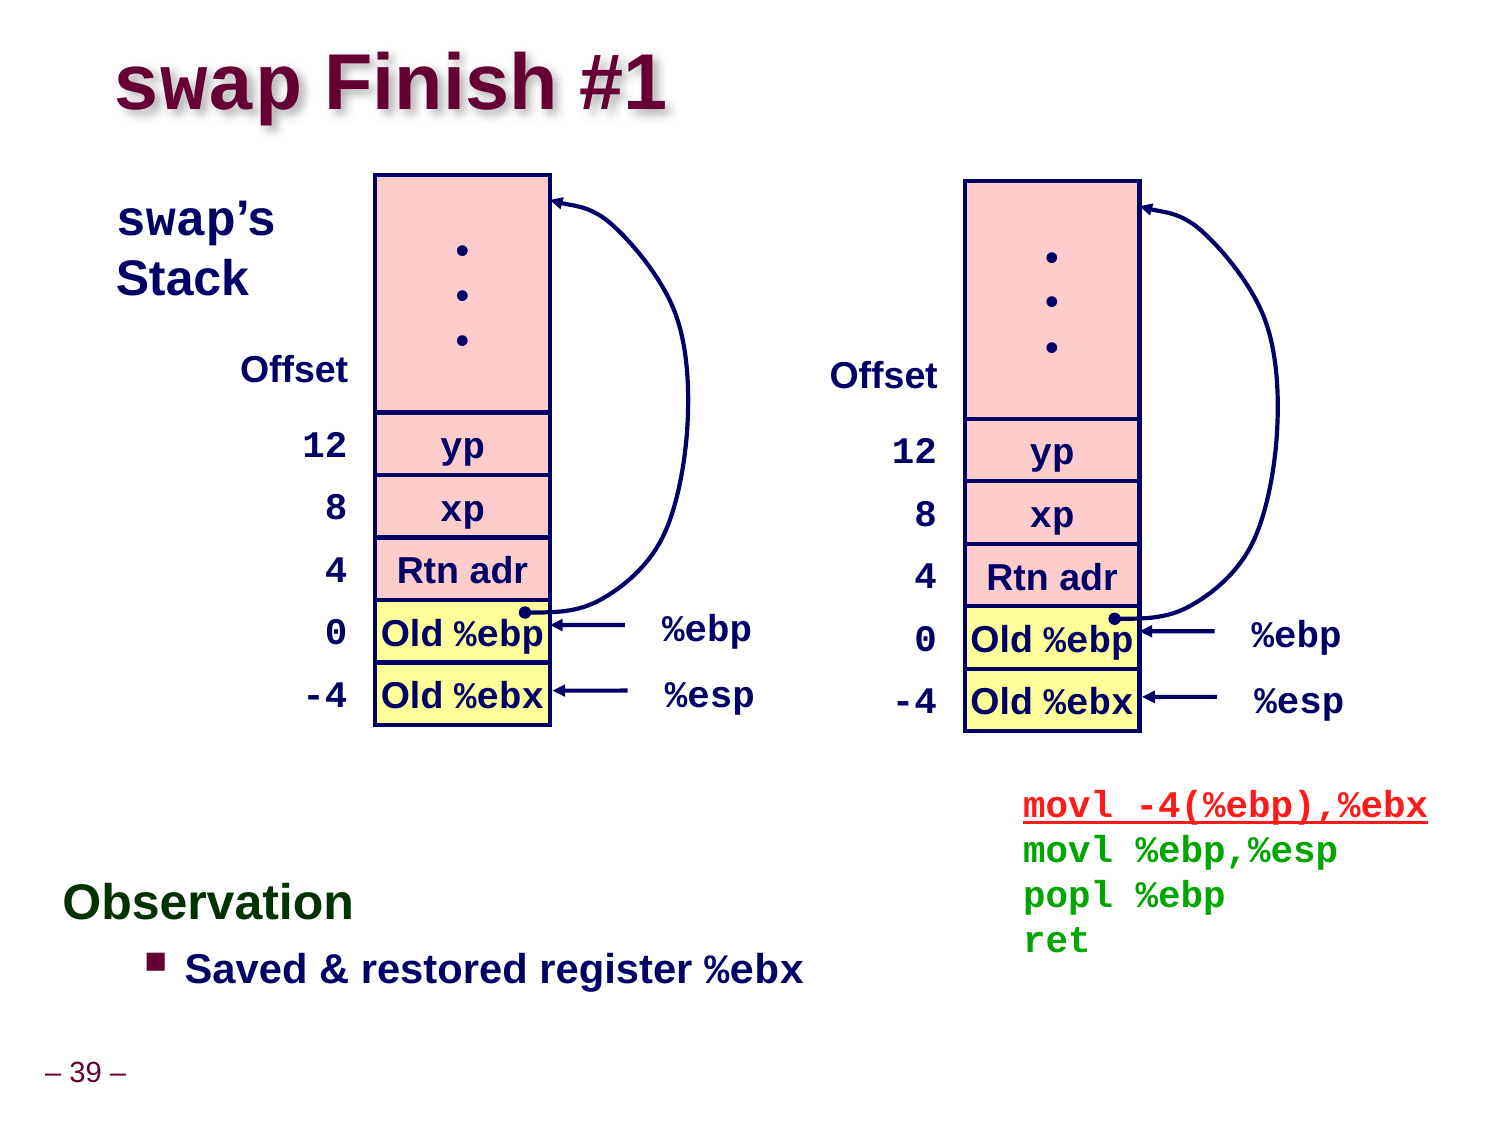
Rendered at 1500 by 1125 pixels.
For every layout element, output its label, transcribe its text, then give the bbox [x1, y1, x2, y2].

text_box Offset [814, 343, 953, 404]
text_box movl -4(%ebp),%ebx movl %ebp,%esp popl %ebp ret [933, 772, 1446, 968]
text_box Old %ebx [375, 662, 550, 725]
text_box [518, 197, 689, 619]
text_box Rtn adr [964, 543, 1119, 606]
text_box 8 [877, 481, 975, 541]
text_box Old %ebp [964, 606, 1140, 668]
text_box [552, 684, 628, 697]
title swap Finish #1 [112, 37, 1024, 132]
text_box %esp [1239, 668, 1360, 729]
text_box yp [964, 419, 1126, 481]
text_box 12 [287, 412, 385, 473]
text_box [1142, 690, 1218, 704]
text_box [1139, 625, 1215, 638]
text_box Rtn adr [375, 537, 529, 599]
text_box Old %ebx [964, 668, 1140, 732]
text_box %ebp [1236, 603, 1357, 663]
text_box 4 [287, 537, 385, 598]
text_box xp [964, 481, 1122, 543]
text_box -4 [877, 668, 975, 729]
list Observation Saved & restored register %ebx [47, 866, 1411, 1058]
text_box Offset [225, 337, 364, 398]
text_box • • • [375, 174, 550, 413]
text_box %esp [649, 662, 770, 723]
text_box %ebp [647, 596, 768, 657]
text_box 4 [877, 543, 975, 604]
text_box yp [375, 413, 537, 474]
text_box [1108, 203, 1278, 625]
text_box xp [375, 474, 533, 537]
text_box 0 [287, 599, 385, 660]
text_box • • • [964, 181, 1140, 419]
text_box 12 [877, 418, 975, 479]
text_box swap’s Stack [101, 178, 291, 313]
text_box [549, 618, 625, 632]
text_box -4 [287, 662, 385, 723]
text_box 8 [287, 474, 385, 535]
text_box 0 [877, 606, 975, 666]
text_box Old %ebp [375, 599, 550, 662]
